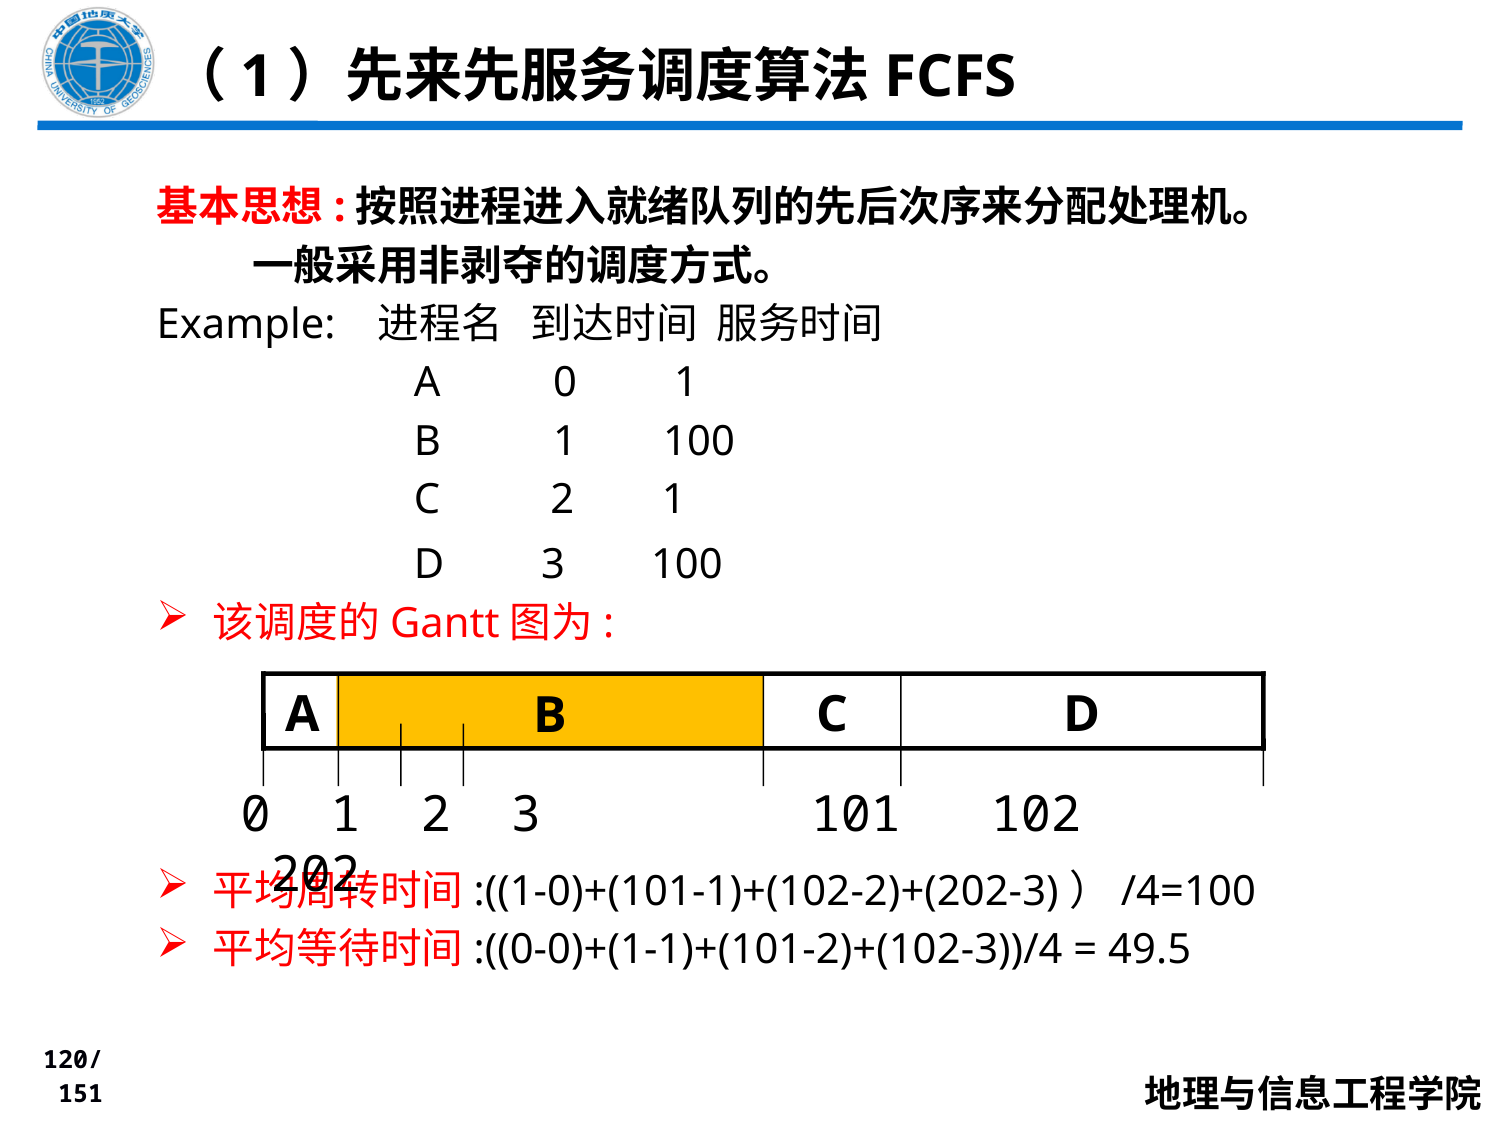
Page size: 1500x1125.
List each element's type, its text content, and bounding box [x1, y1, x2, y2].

list 基本思想:按照进程进入就绪队列的先后次序来分配处理机。 一般采用非剥夺的调度方式。 Example: 进程名 到达时间 服务时间 A 0 1 B 1 100 C 2 1 D 3 100 该调度的Gantt图为: 平均周转时间:((1-0)+(101-1)+(102-2)+(202-3)）/4=100 平均等待时间:((0-0)+(1-1)+(101-2)+(102-3))/4 = 49.5 [141, 172, 1436, 1011]
picture [39, 4, 157, 120]
title （1）先来先服务调度算法FCFS [153, 30, 1066, 102]
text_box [225, 673, 1352, 850]
